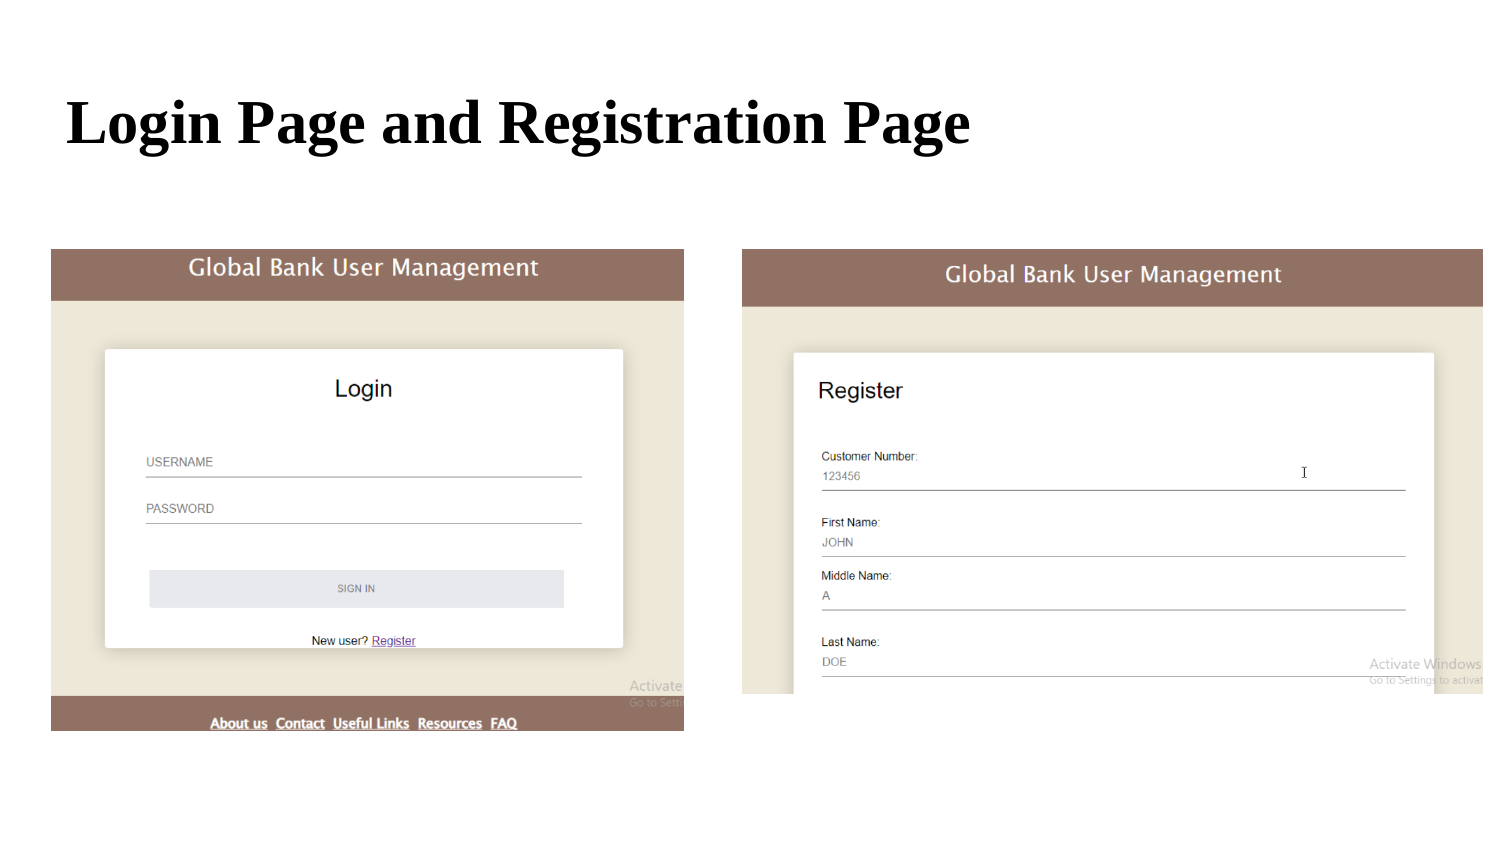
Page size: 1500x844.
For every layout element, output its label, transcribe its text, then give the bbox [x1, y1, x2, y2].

title Login Page and Registration Page [51, 72, 1449, 176]
picture [50, 249, 685, 731]
picture [742, 249, 1483, 694]
